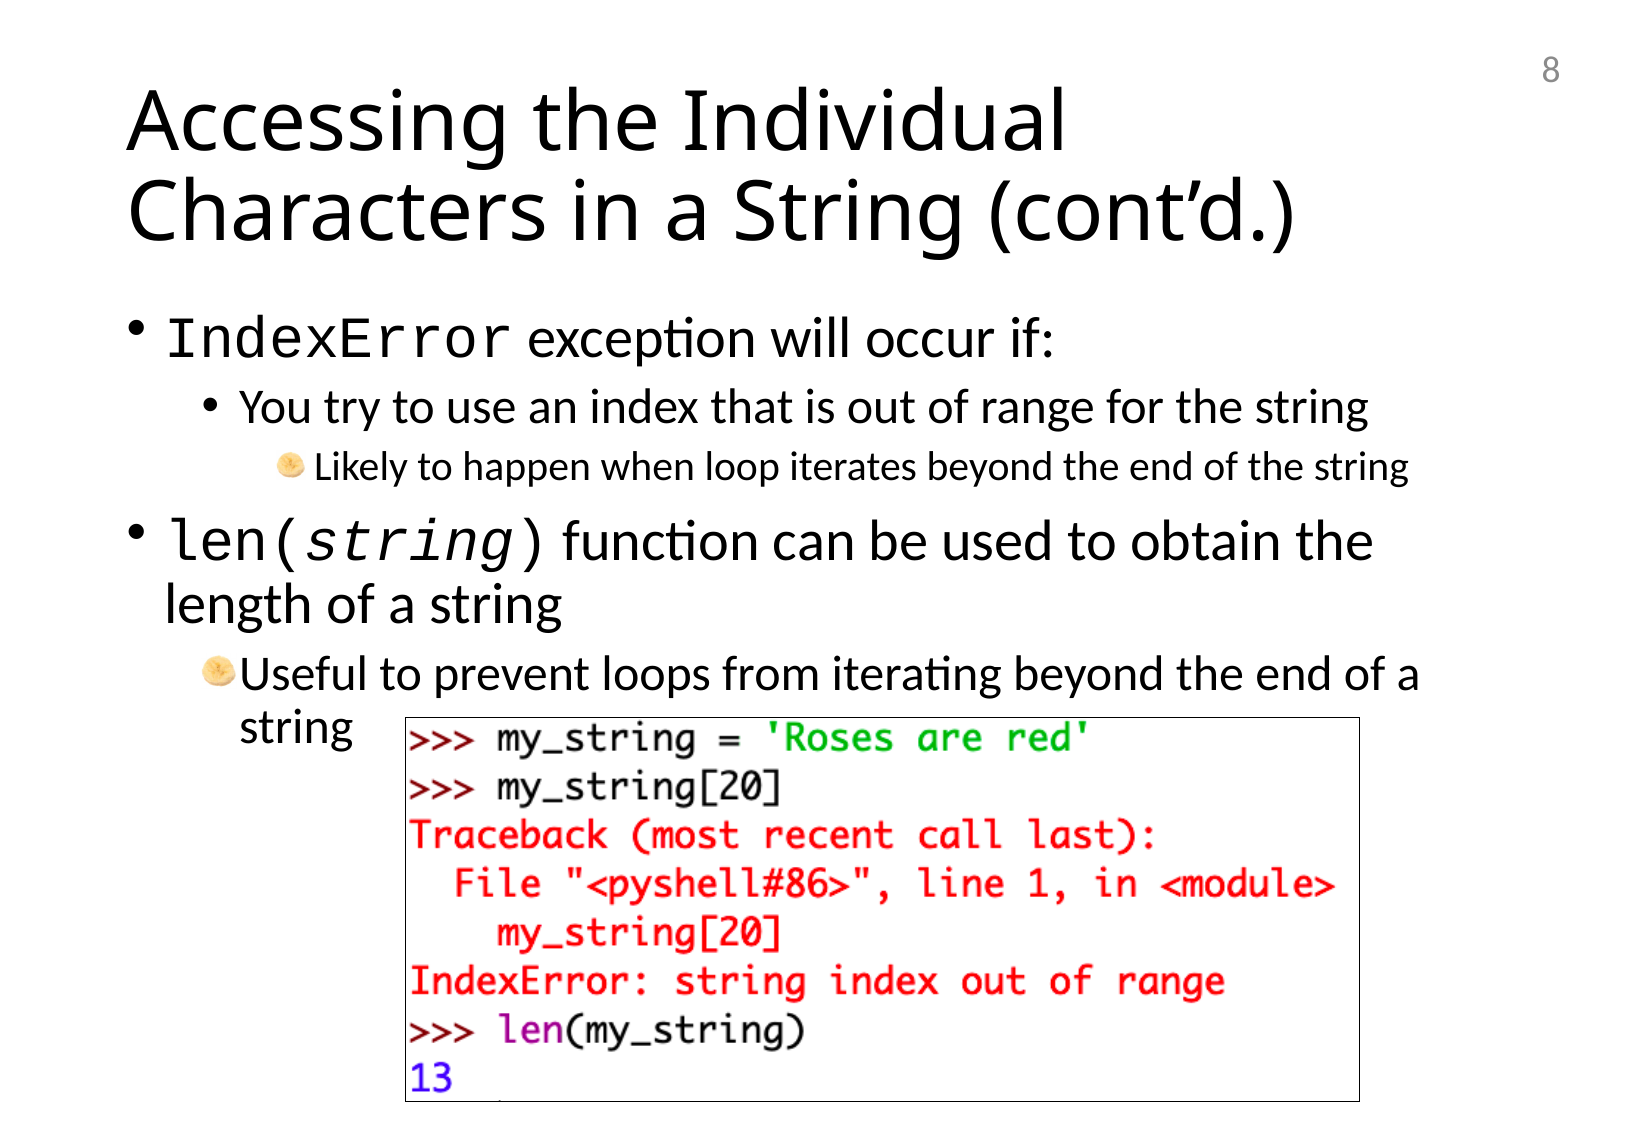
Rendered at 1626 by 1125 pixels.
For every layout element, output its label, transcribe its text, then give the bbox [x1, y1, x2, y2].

slide_number 8 [1210, 37, 1576, 98]
picture [201, 653, 237, 689]
list IndexError exception will occur if: You try to use an index that is out of range for the string Likely to happen when loop iterates beyond the end of the string len(string) function can be used to obtain the length of a string Useful to prevent loops from iterating beyond the end of a string [111, 299, 1514, 1014]
picture [276, 450, 306, 480]
picture [405, 717, 1360, 1102]
title Accessing the Individual Characters in a String (cont’d.) [111, 59, 1514, 278]
